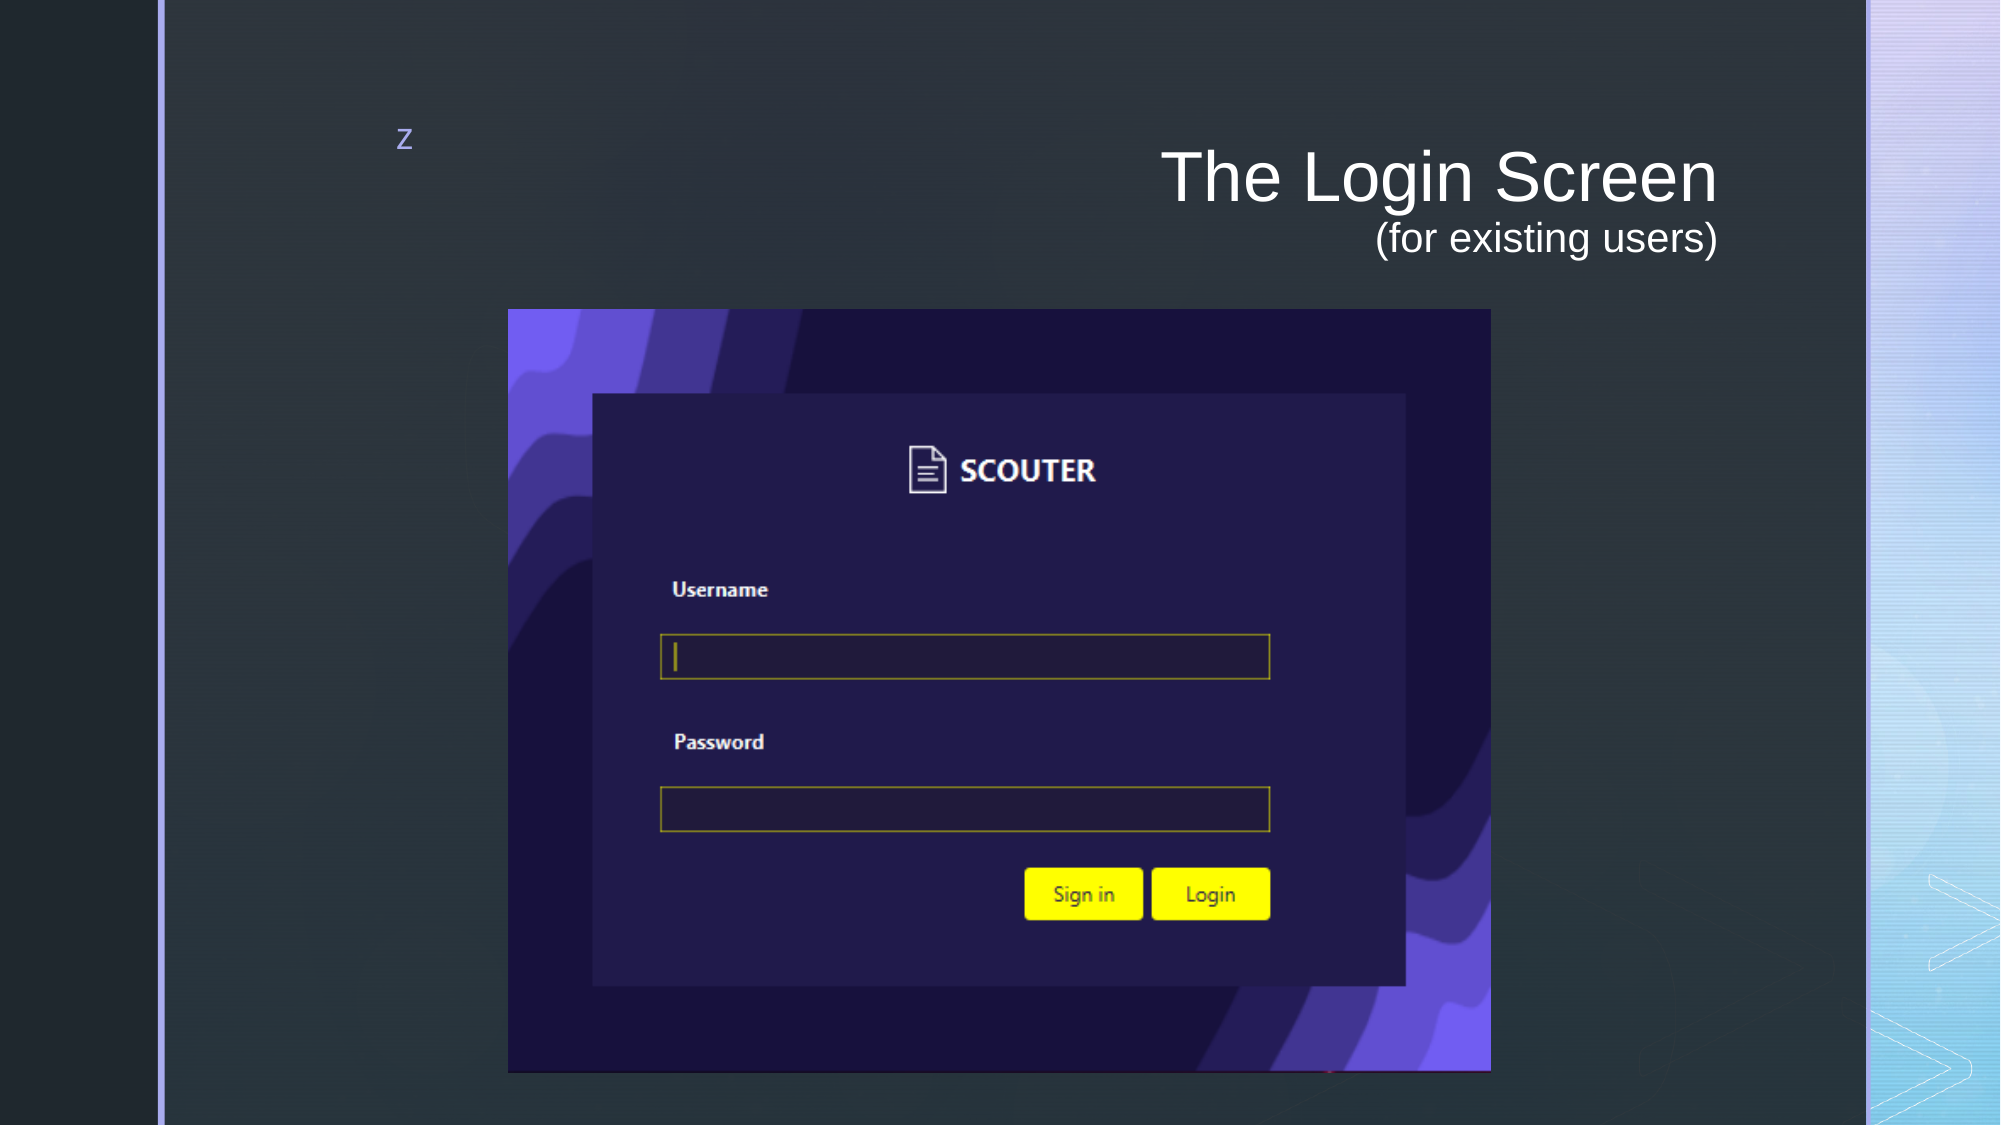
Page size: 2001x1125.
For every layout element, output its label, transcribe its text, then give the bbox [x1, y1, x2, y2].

title The Login Screen (for existing users) [428, 132, 1734, 310]
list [508, 308, 1492, 1074]
picture [1871, 0, 2001, 1125]
